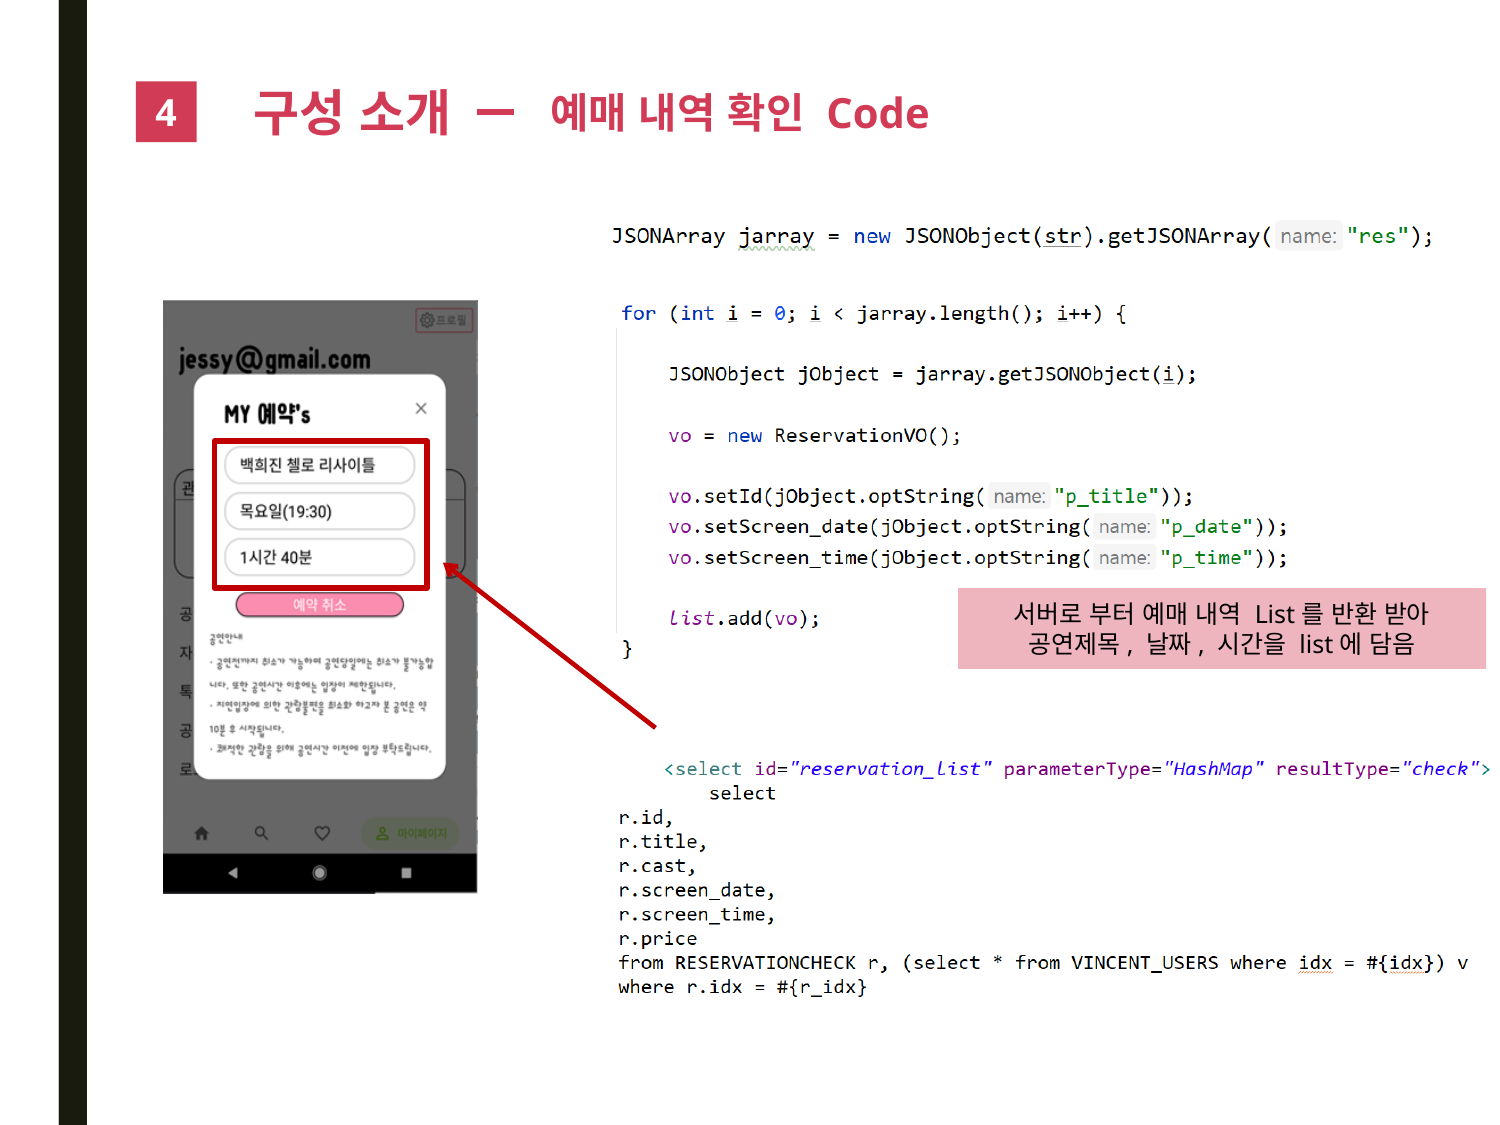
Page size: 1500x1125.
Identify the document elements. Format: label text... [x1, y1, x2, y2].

picture [163, 300, 478, 894]
text_box 서버로 부터 예매 내역 List를 반환 받아 공연제목, 날짜, 시간을 list에 담음 [955, 585, 1489, 672]
text_box 구성 소개 [238, 73, 467, 149]
text_box 4 [133, 79, 199, 145]
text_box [442, 562, 656, 728]
picture [608, 219, 1440, 256]
picture [616, 759, 1496, 1002]
text_box 예매 내역 확인 Code [535, 79, 945, 144]
picture [608, 300, 1312, 669]
